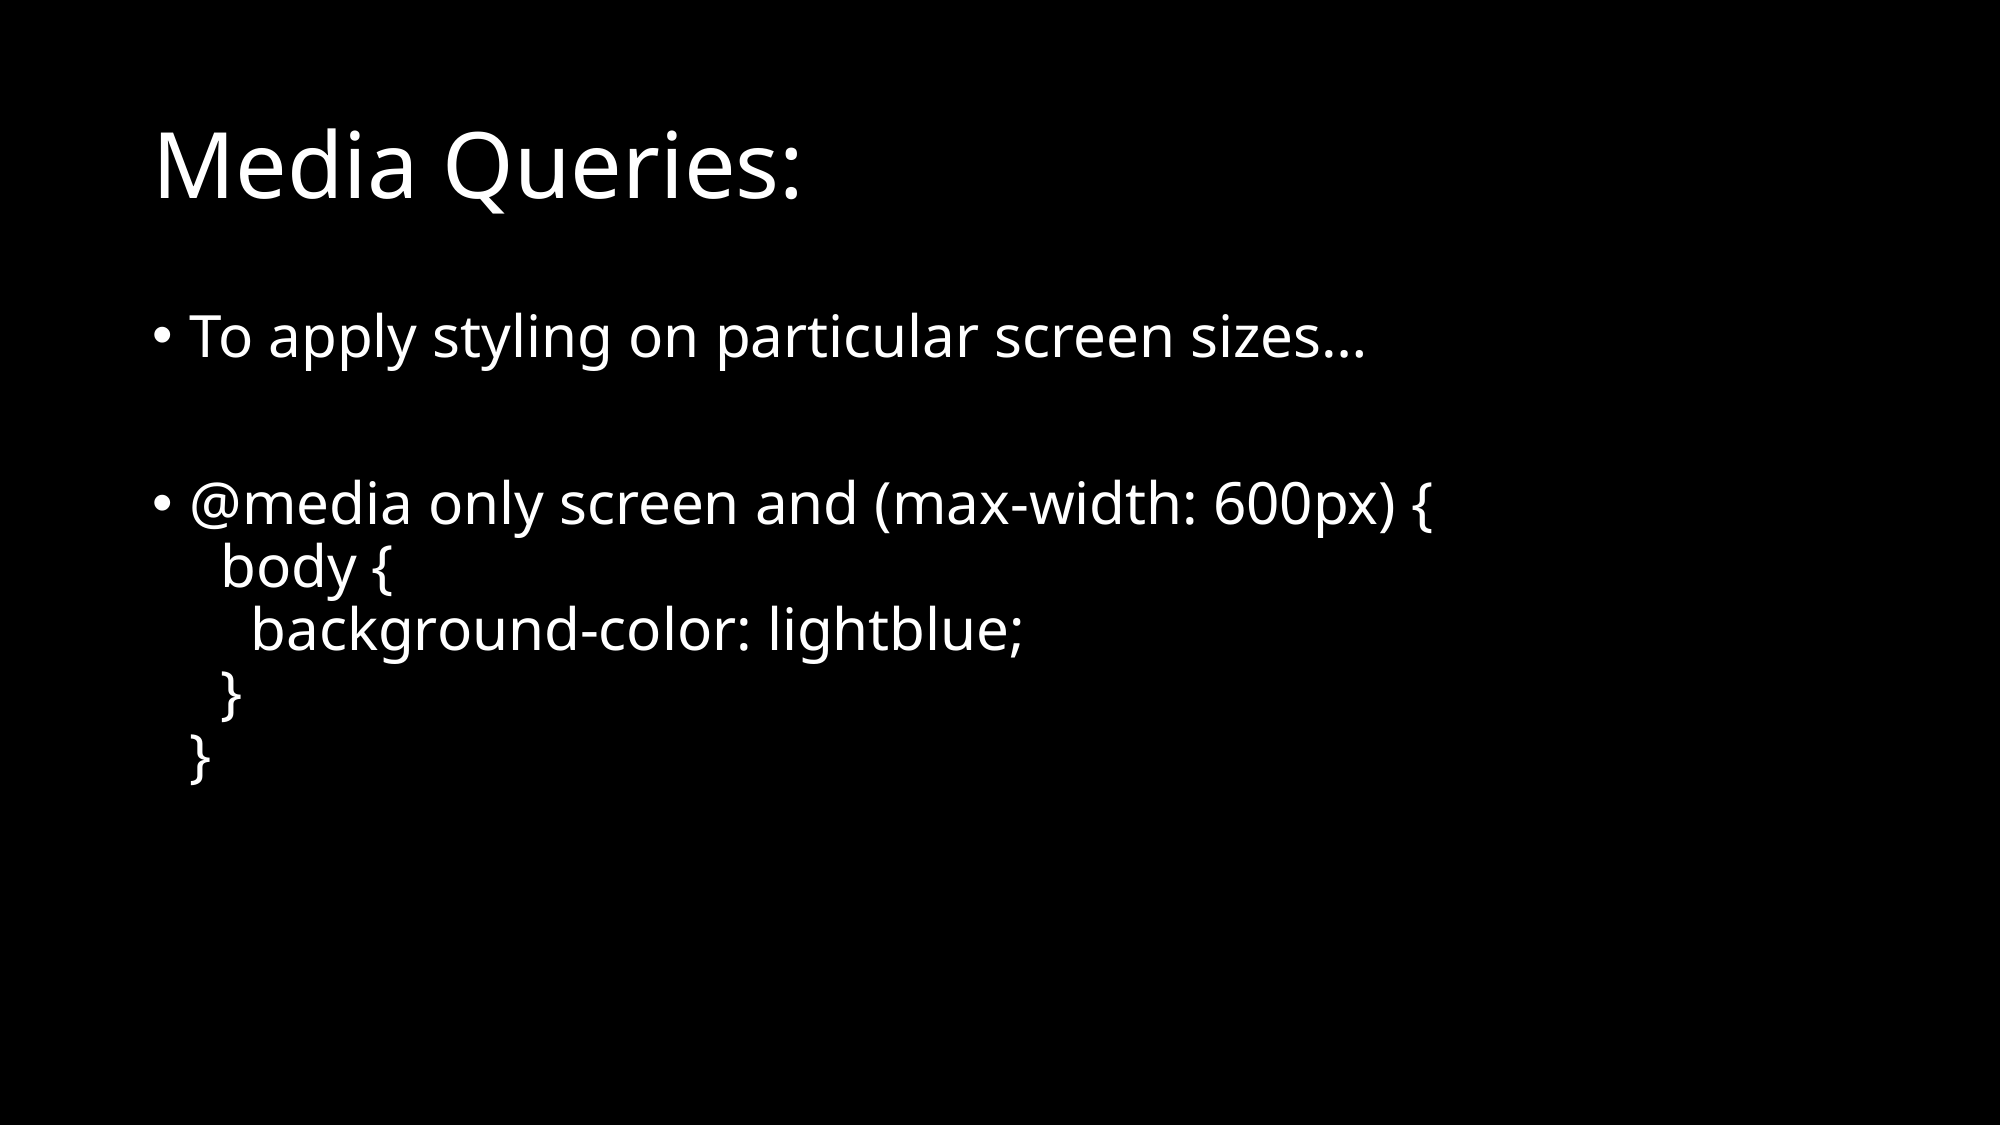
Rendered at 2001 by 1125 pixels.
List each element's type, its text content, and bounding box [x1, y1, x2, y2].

title Media Queries: [137, 59, 1863, 278]
list To apply styling on particular screen sizes… @media only screen and (max-width: 600px) { body { background-color: lightblue; } } [137, 299, 1863, 1014]
